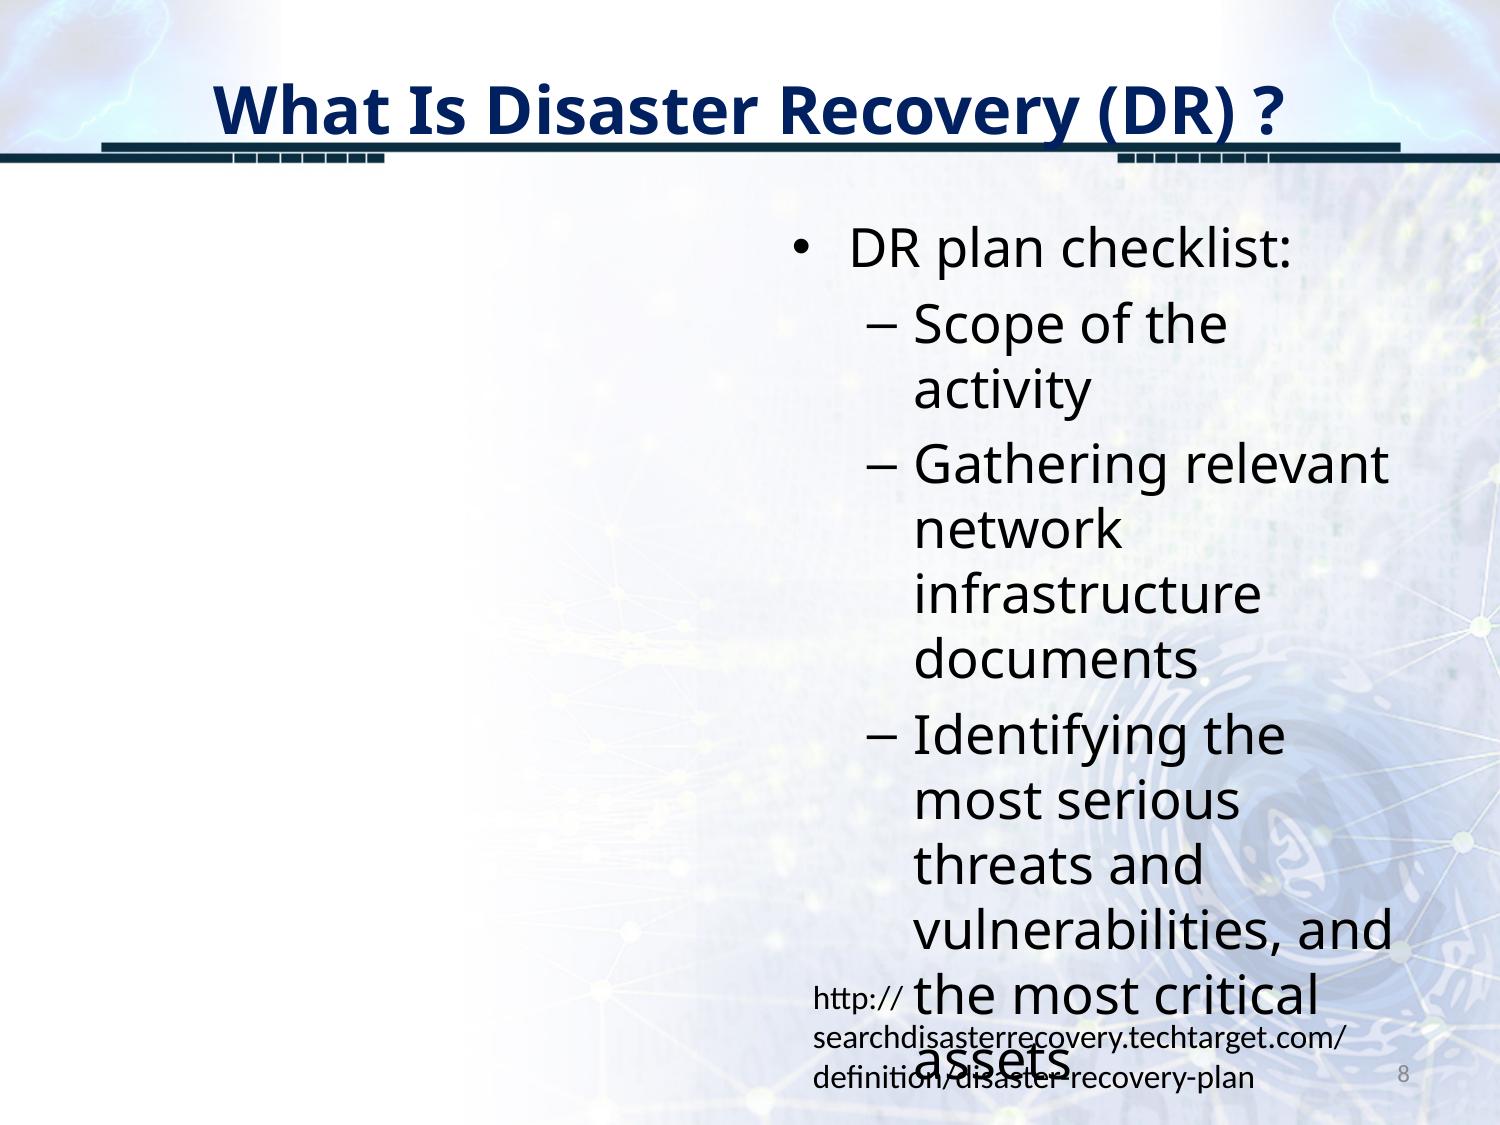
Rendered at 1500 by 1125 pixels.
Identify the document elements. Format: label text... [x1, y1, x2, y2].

picture [0, 0, 1500, 1125]
list DR plan checklist: Scope of the activity Gathering relevant network infrastructure documents Identifying the most serious threats and vulnerabilities, and the most critical assets [776, 205, 1432, 1023]
title What Is Disaster Recovery (DR) ? [75, 34, 1425, 182]
text_box http://searchdisasterrecovery.techtarget.com/definition/disaster-recovery-plan [798, 968, 1429, 1103]
